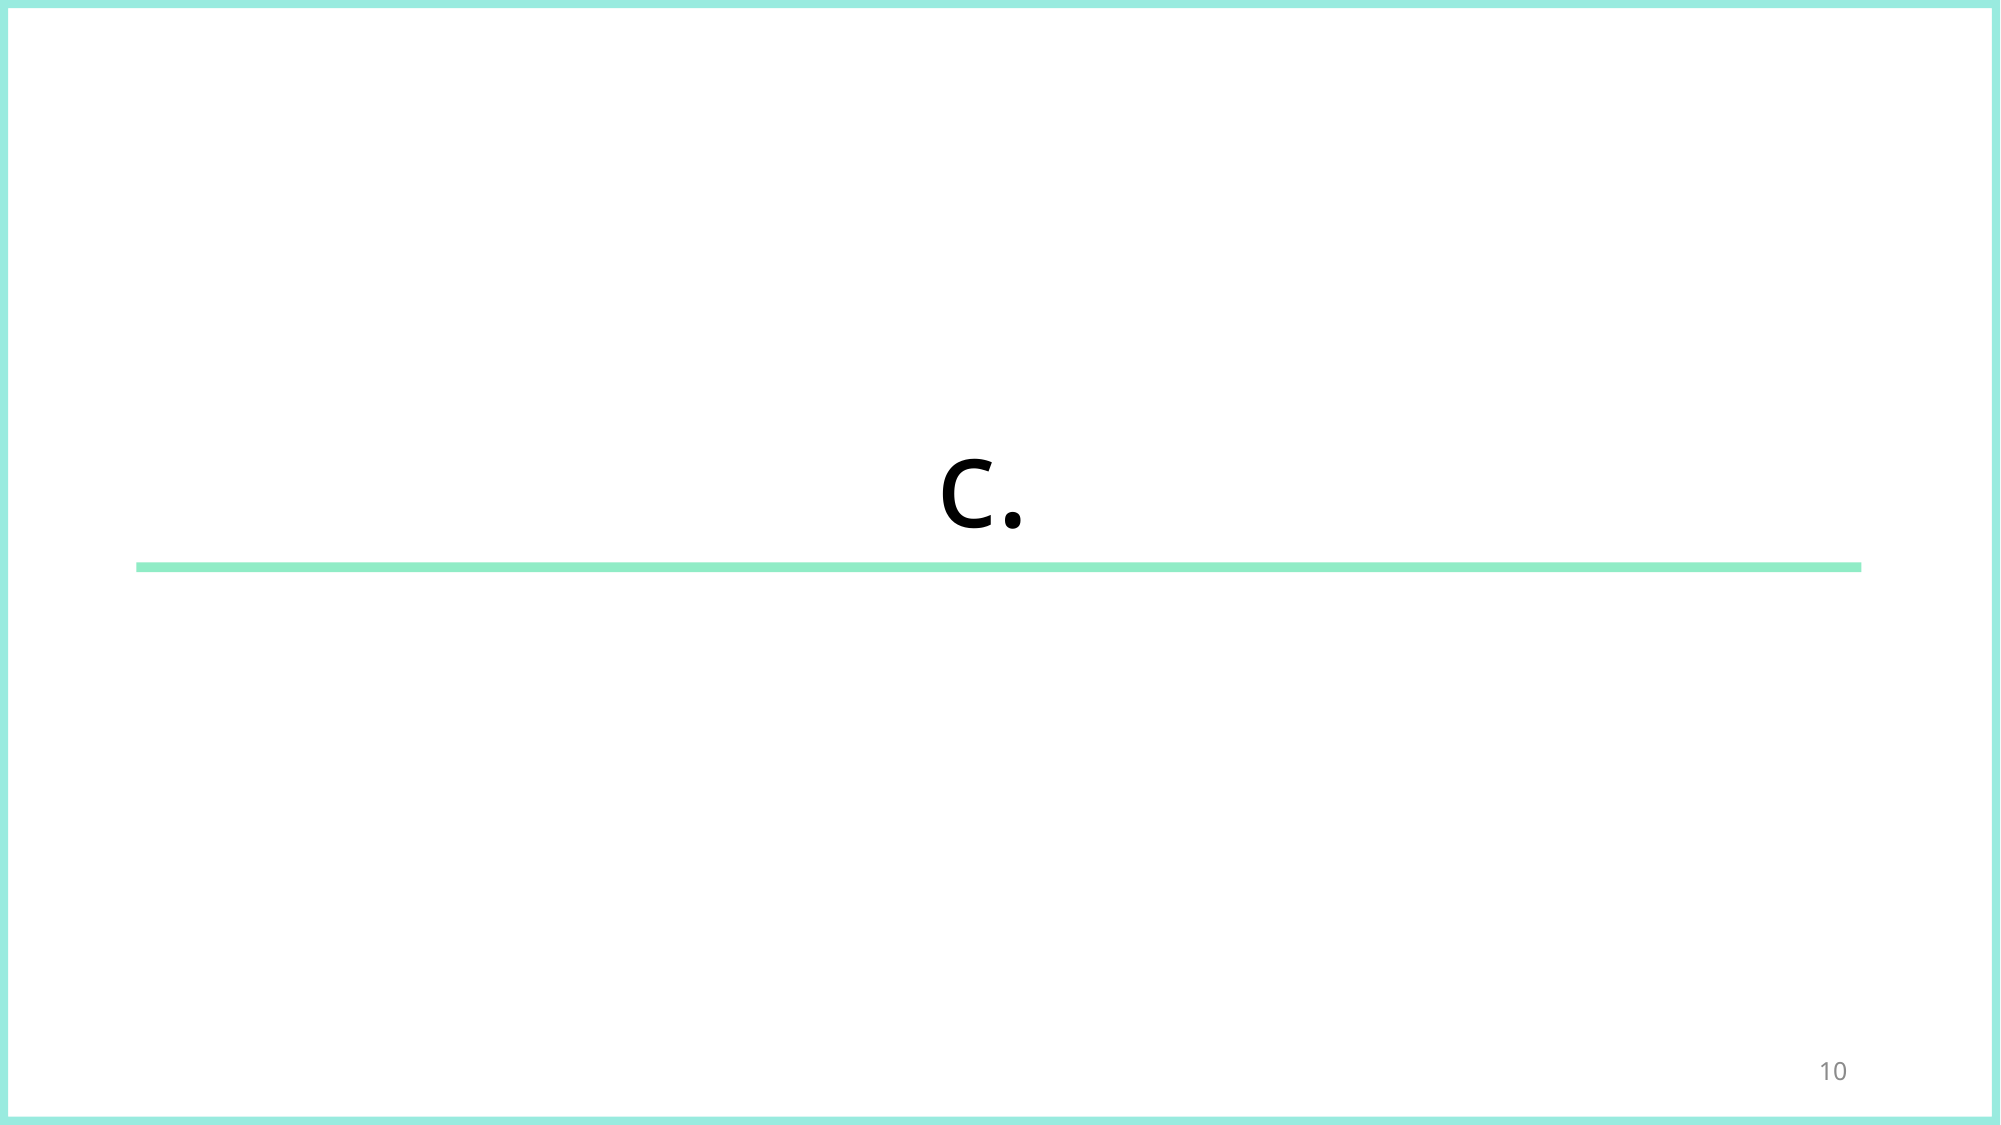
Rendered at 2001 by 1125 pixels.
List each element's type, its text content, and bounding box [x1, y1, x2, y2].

slide_number 10 [1412, 1042, 1863, 1103]
title c. [136, 94, 1862, 563]
